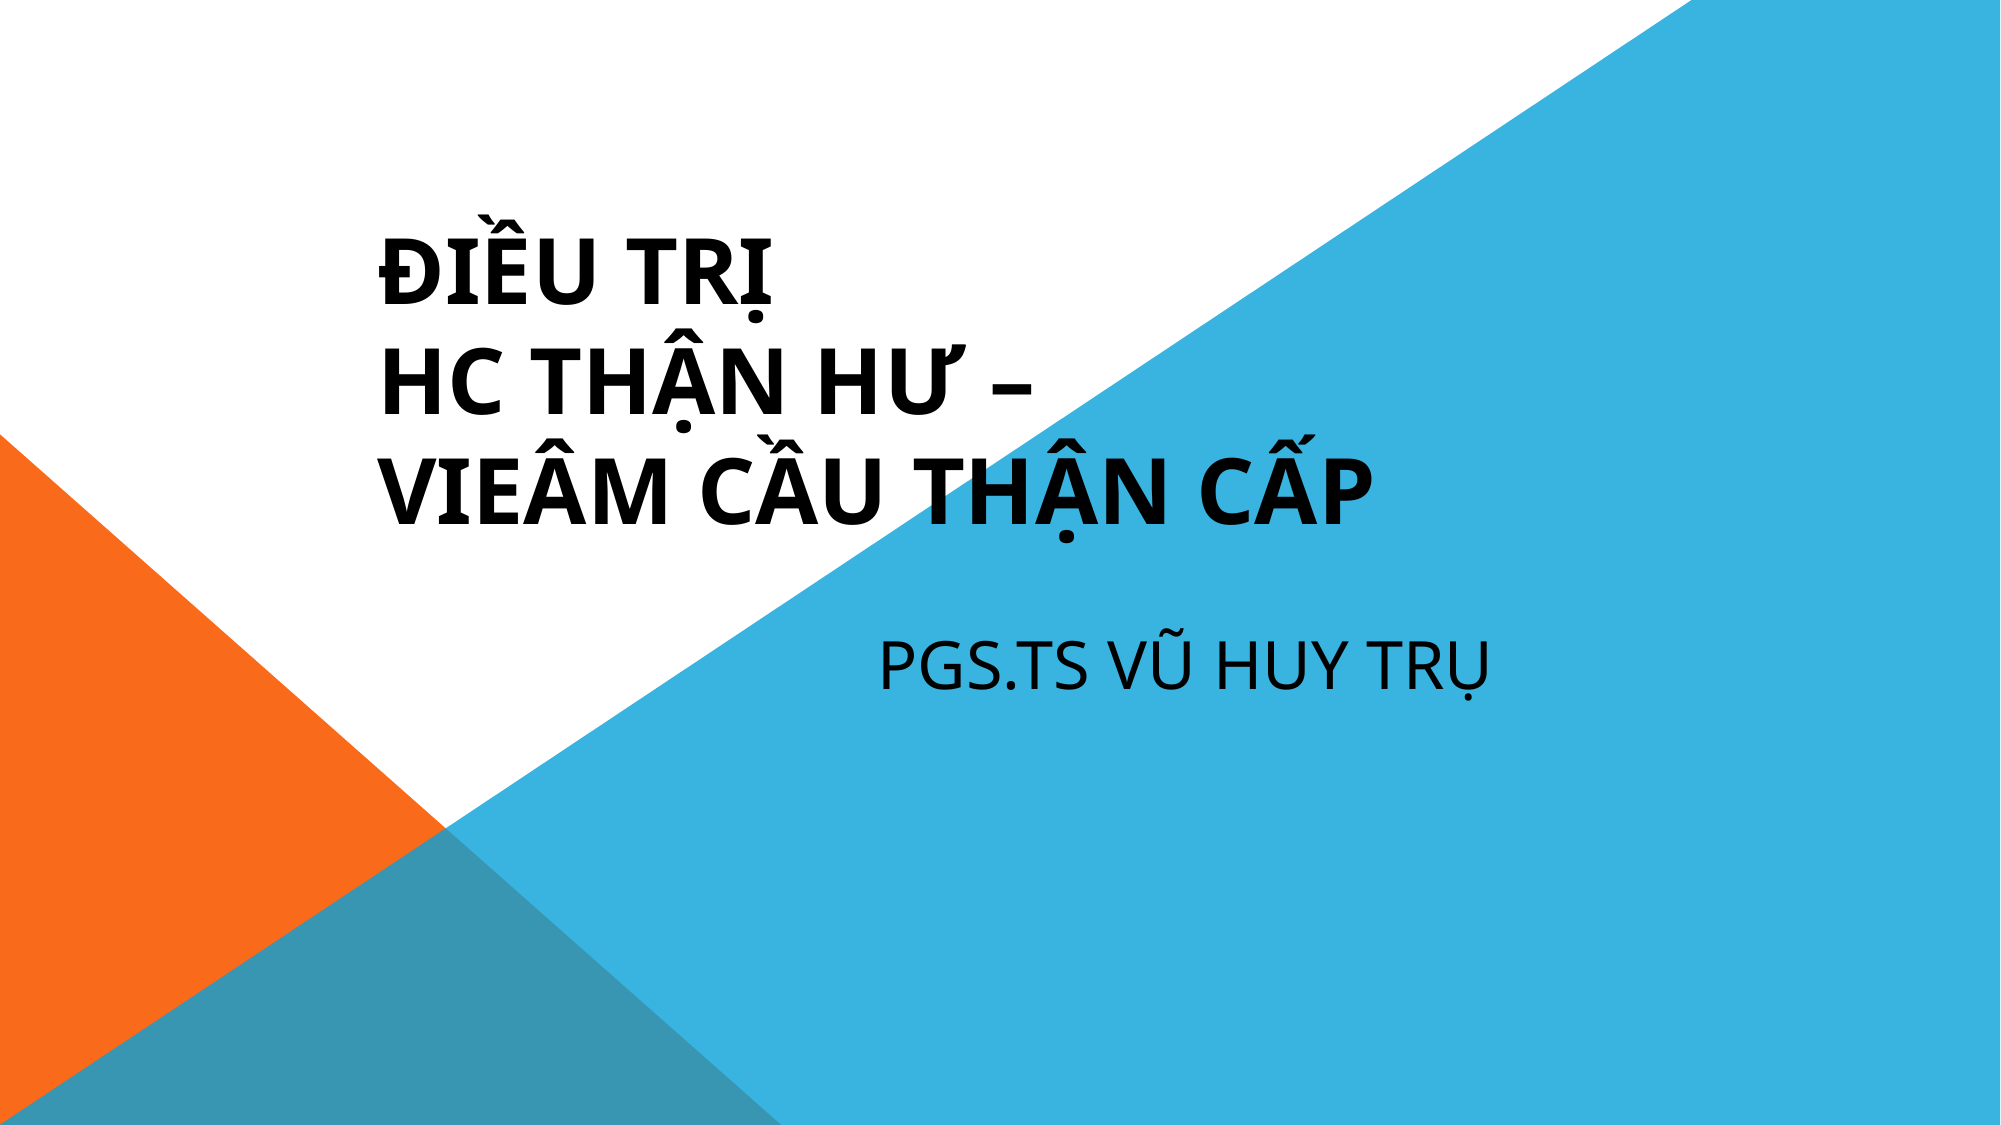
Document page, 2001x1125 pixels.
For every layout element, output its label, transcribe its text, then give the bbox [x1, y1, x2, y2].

title ĐIỀU TRỊ HC THẬN HƯ – VIEÂM CẦU THẬN CẤP PGS.TS VŨ HUY TRỤ [362, 184, 1697, 705]
